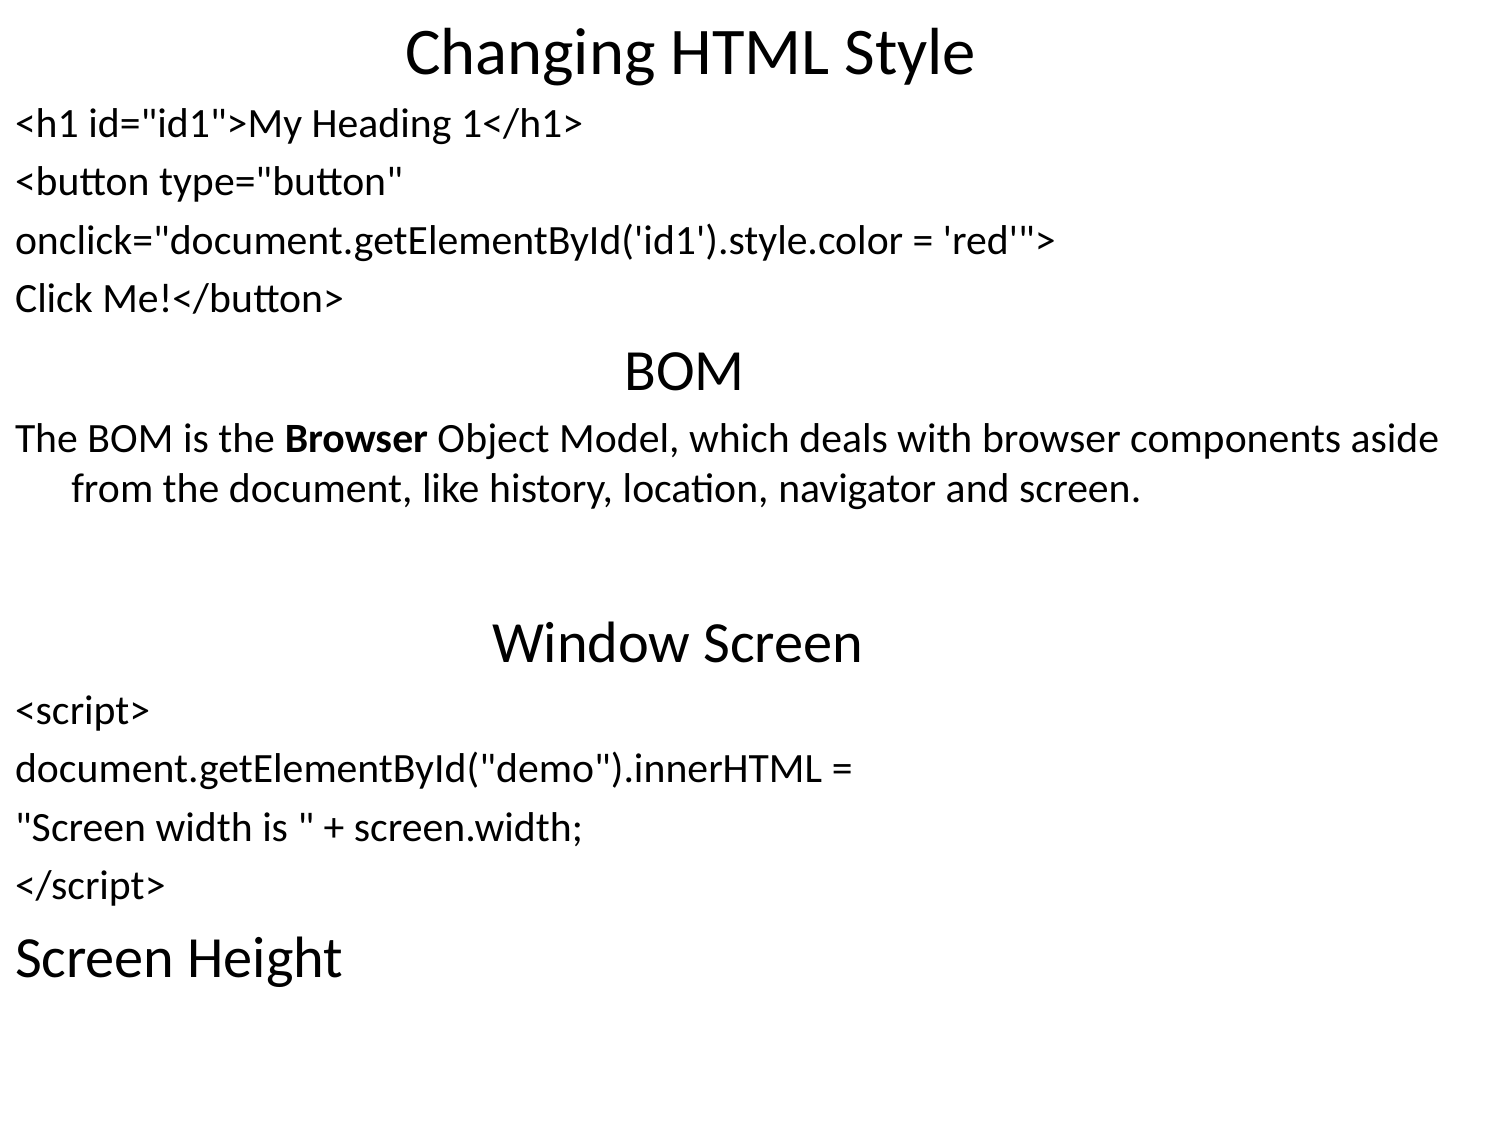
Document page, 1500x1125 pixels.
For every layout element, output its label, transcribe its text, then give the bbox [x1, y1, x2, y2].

list Changing HTML Style <h1 id="id1">My Heading 1</h1> <button type="button" onclick="document.getElementById('id1').style.color = 'red'"> Click Me!</button> BOM The BOM is the Browser Object Model, which deals with browser components aside from the document, like history, location, navigator and screen. Window Screen <script> document.getElementById("demo").innerHTML = "Screen width is " + screen.width; </script> Screen Height [0, 0, 1500, 1125]
